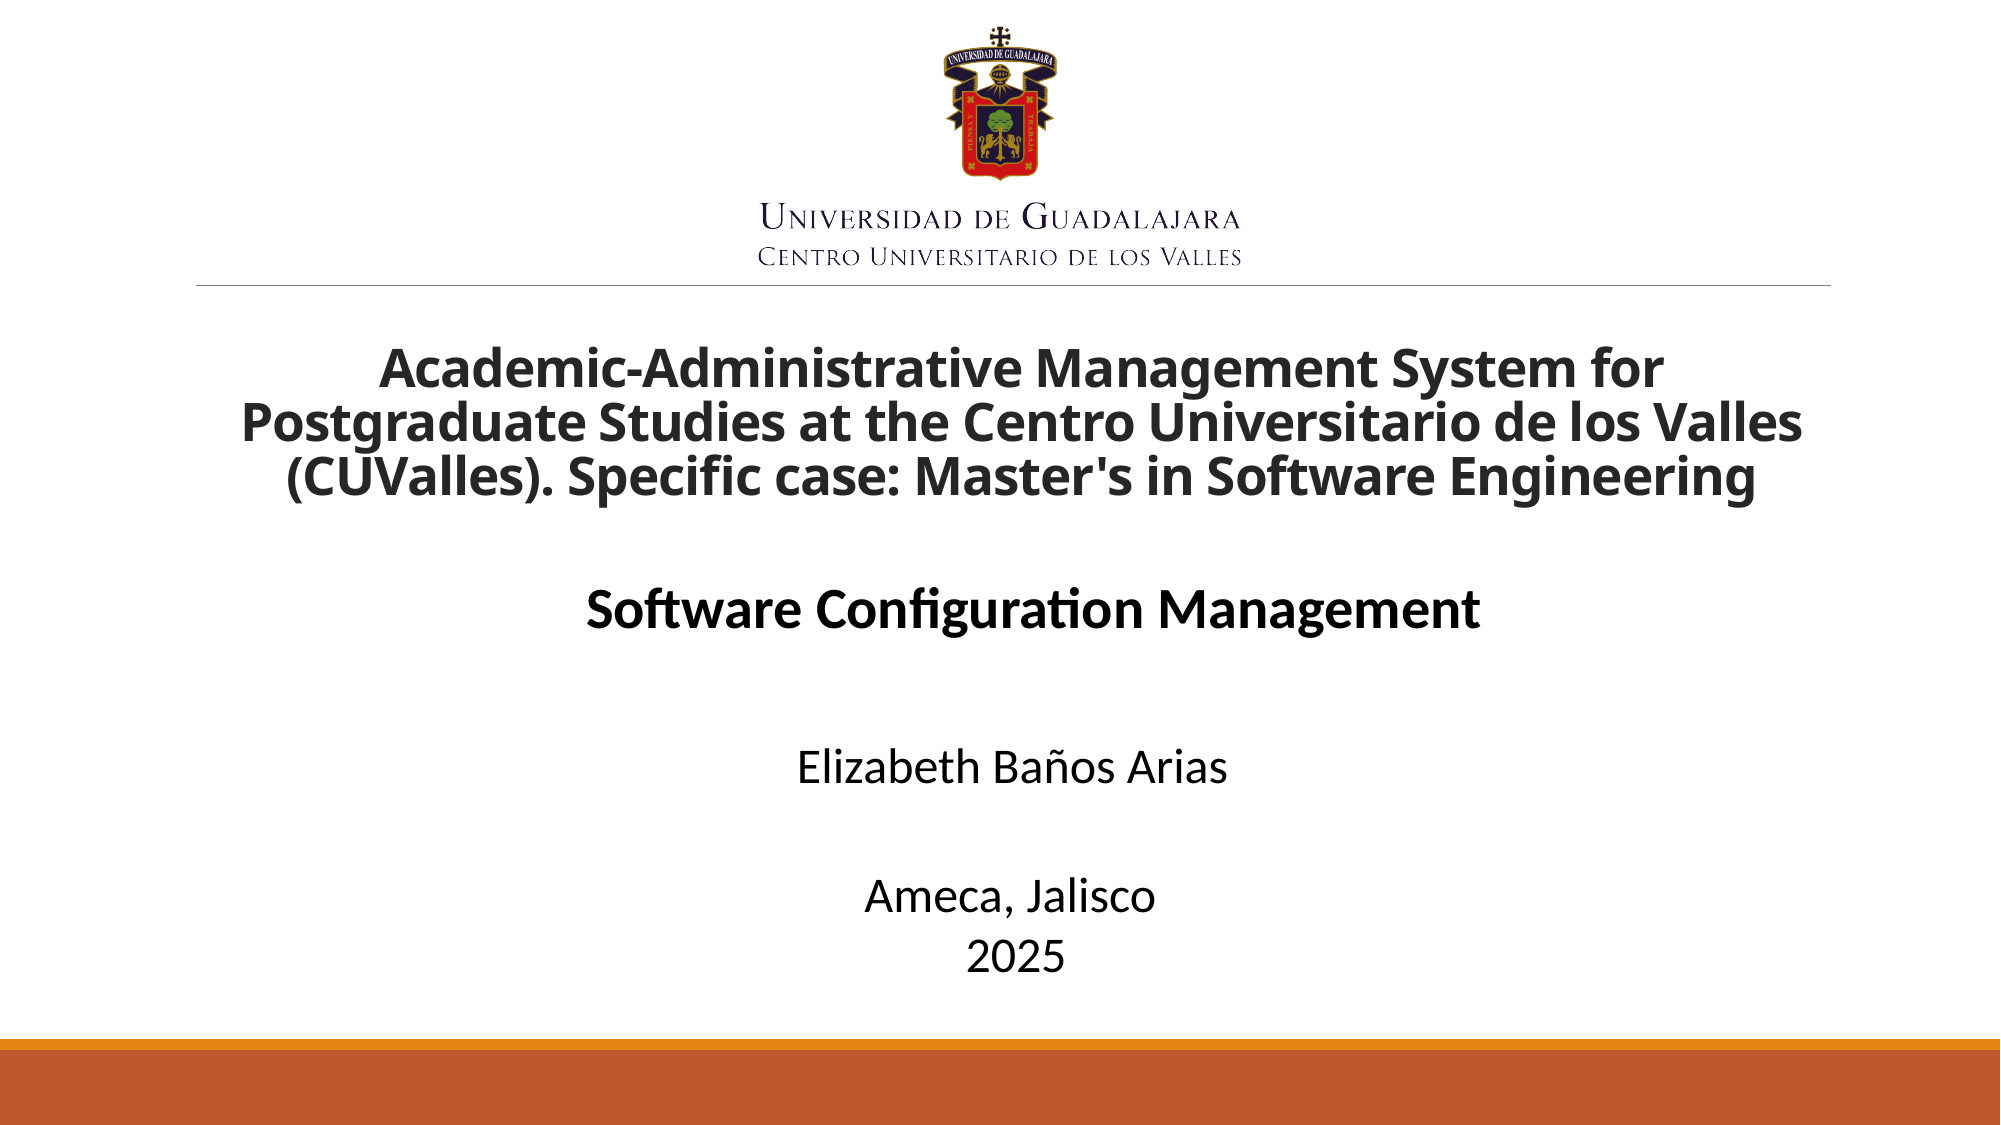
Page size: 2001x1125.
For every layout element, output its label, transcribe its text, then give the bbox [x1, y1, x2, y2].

title Academic-Administrative Management System for Postgraduate Studies at the Centro Universitario de los Valles (CUValles). Specific case: Master's in Software Engineering [196, 306, 1847, 614]
text_box [1135, 989, 1477, 1050]
text_box Software Configuration Management [571, 562, 1508, 648]
text_box Elizabeth Baños Arias [782, 725, 1261, 801]
text_box Ameca, Jalisco 2025 [771, 854, 1261, 990]
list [756, 23, 1244, 269]
